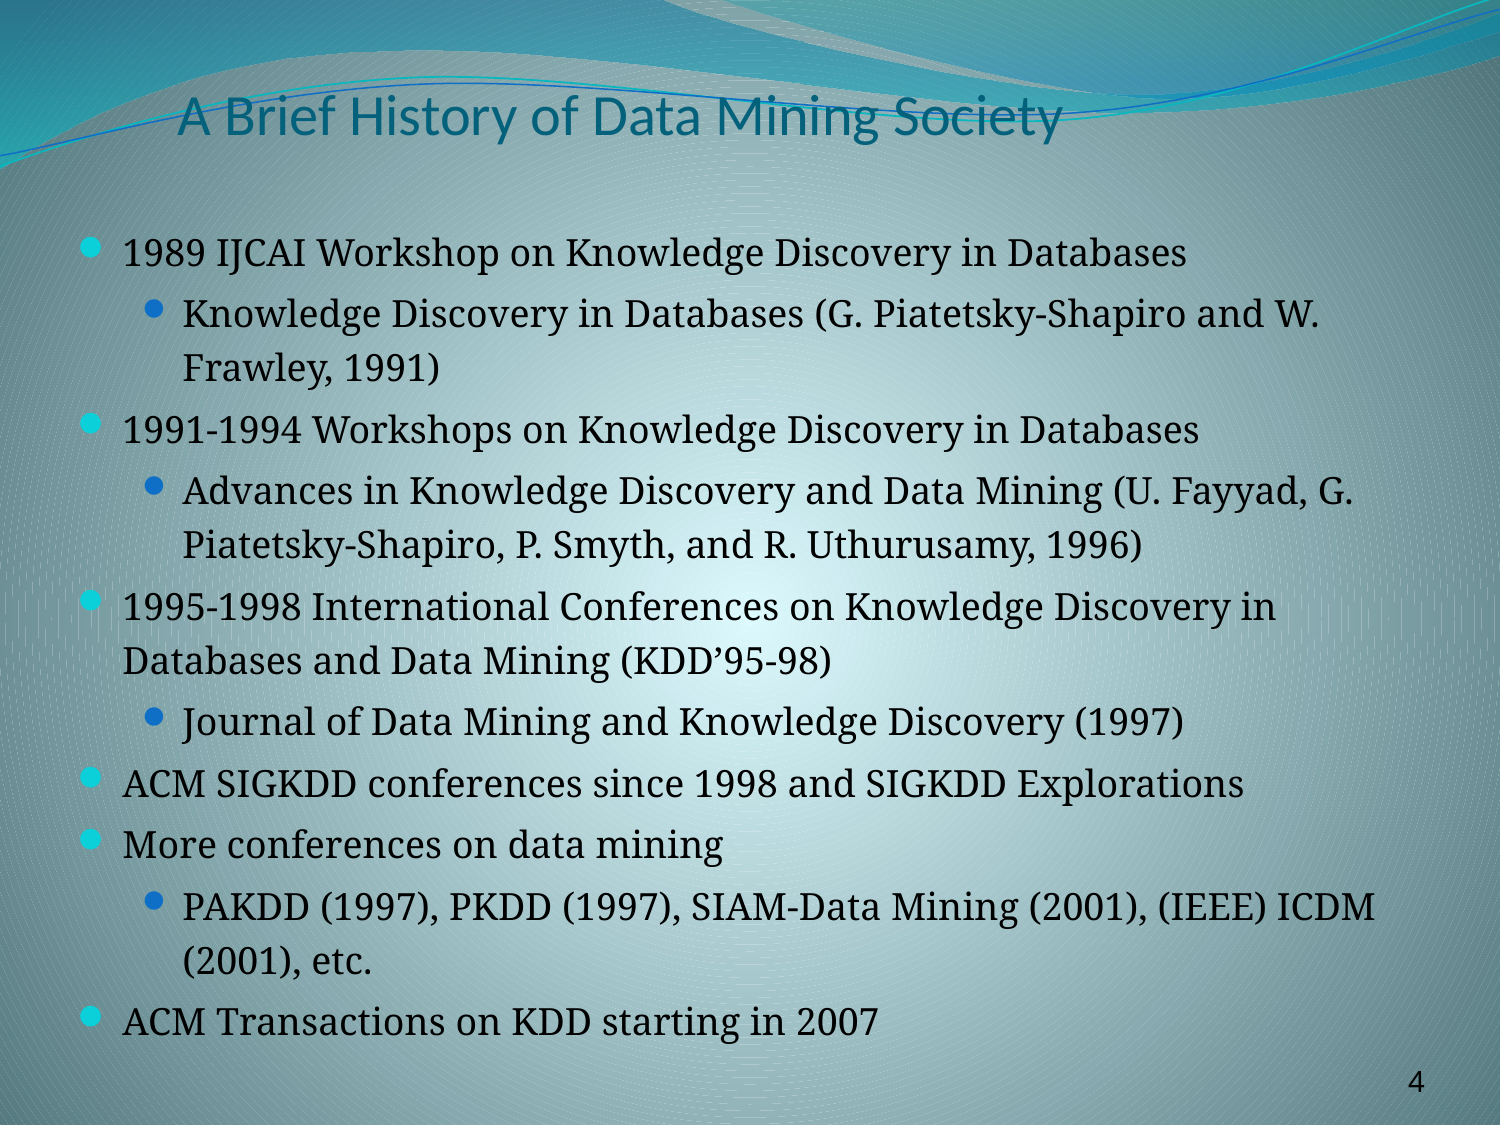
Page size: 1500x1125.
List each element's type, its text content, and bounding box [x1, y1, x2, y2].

slide_number 4 [1299, 1075, 1425, 1103]
title A Brief History of Data Mining Society [162, 50, 1363, 175]
list 1989 IJCAI Workshop on Knowledge Discovery in Databases Knowledge Discovery in Databases (G. Piatetsky-Shapiro and W. Frawley, 1991) 1991-1994 Workshops on Knowledge Discovery in Databases Advances in Knowledge Discovery and Data Mining (U. Fayyad, G. Piatetsky-Shapiro, P. Smyth, and R. Uthurusamy, 1996) 1995-1998 International Conferences on Knowledge Discovery in Databases and Data Mining (KDD’95-98) Journal of Data Mining and Knowledge Discovery (1997) ACM SIGKDD conferences since 1998 and SIGKDD Explorations More conferences on data mining PAKDD (1997), PKDD (1997), SIAM-Data Mining (2001), (IEEE) ICDM (2001), etc. ACM Transactions on KDD starting in 2007 [62, 212, 1450, 1075]
